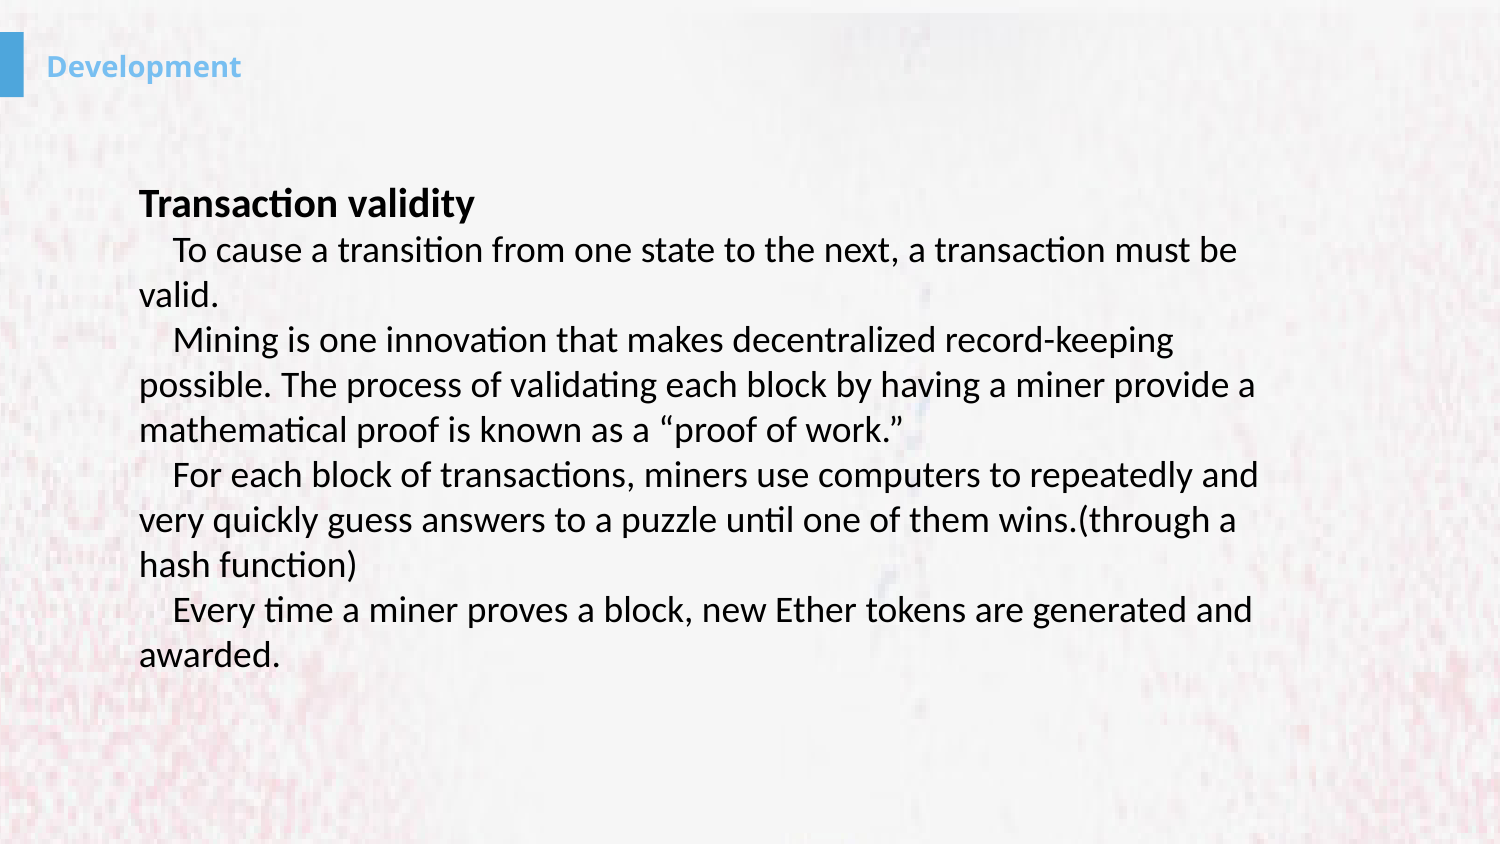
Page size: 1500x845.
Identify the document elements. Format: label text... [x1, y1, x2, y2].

picture [0, 0, 1500, 844]
text_box Transaction validity To cause a transition from one state to the next, a transaction must be valid. Mining is one innovation that makes decentralized record-keeping possible. The process of validating each block by having a miner provide a mathematical proof is known as a “proof of work.” For each block of transactions, miners use computers to repeatedly and very quickly guess answers to a puzzle until one of them wins.(through a hash function) Every time a miner proves a block, new Ether tokens are generated and awarded. [123, 168, 1276, 683]
